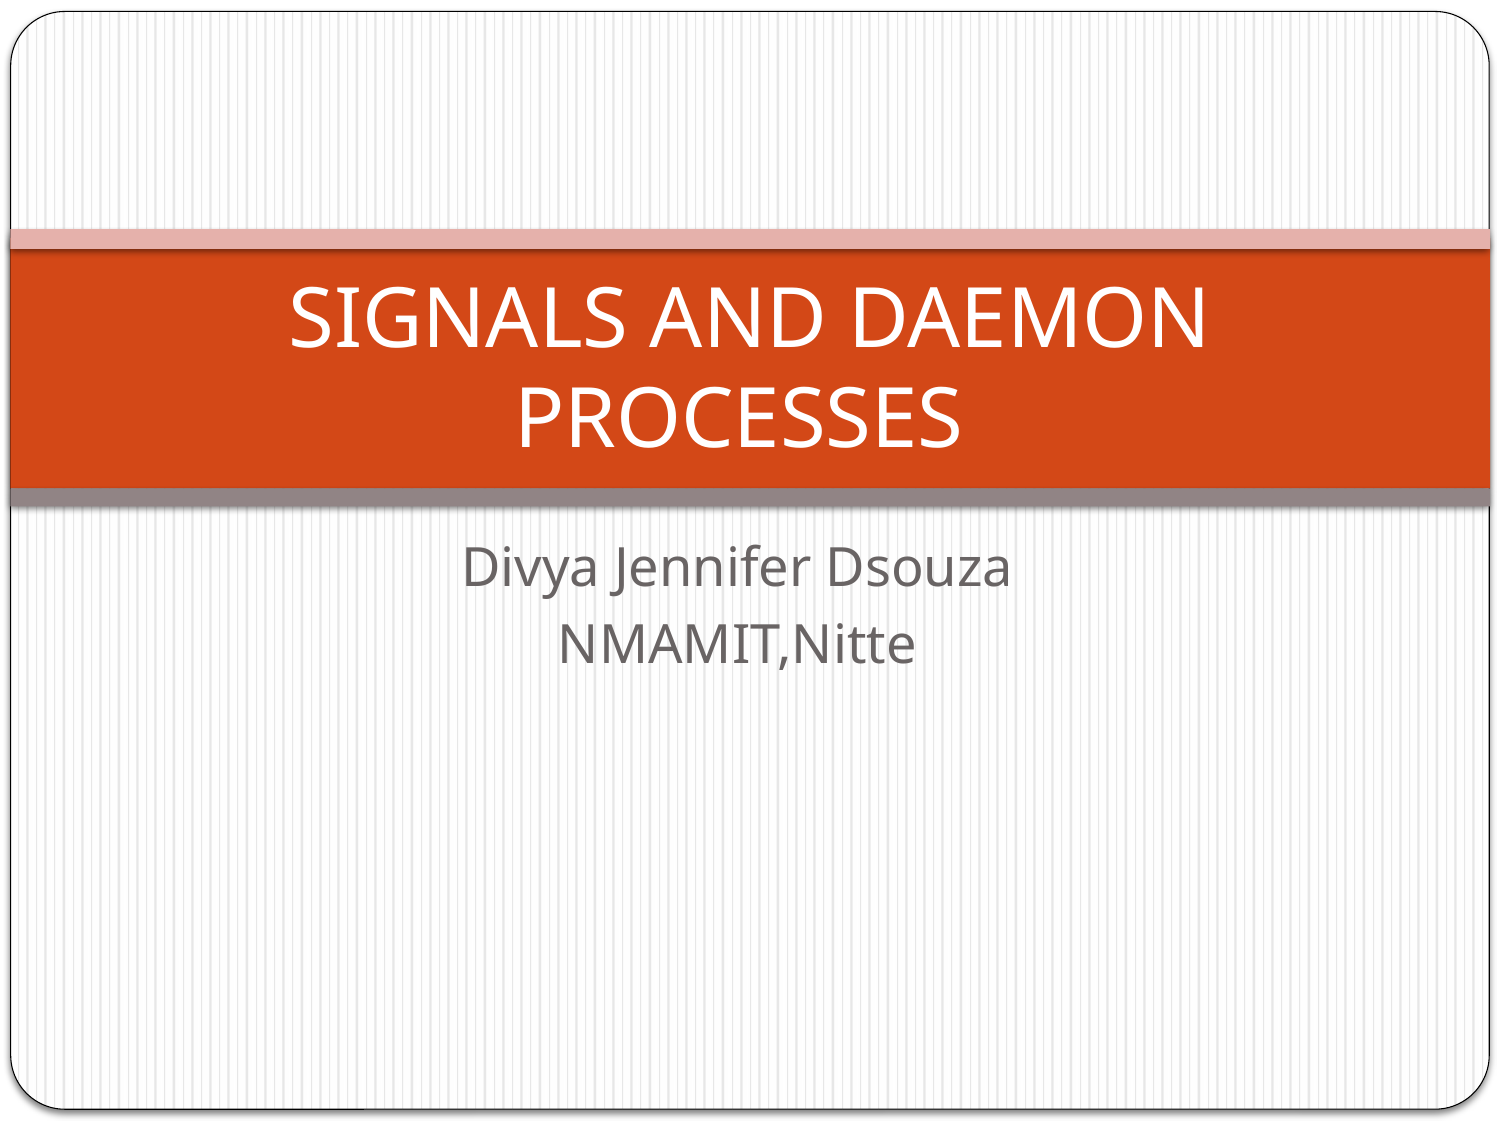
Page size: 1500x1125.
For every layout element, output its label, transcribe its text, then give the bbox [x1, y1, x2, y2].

subtitle Divya Jennifer Dsouza NMAMIT,Nitte [212, 525, 1263, 788]
title SIGNALS AND DAEMON PROCESSES [75, 247, 1425, 489]
